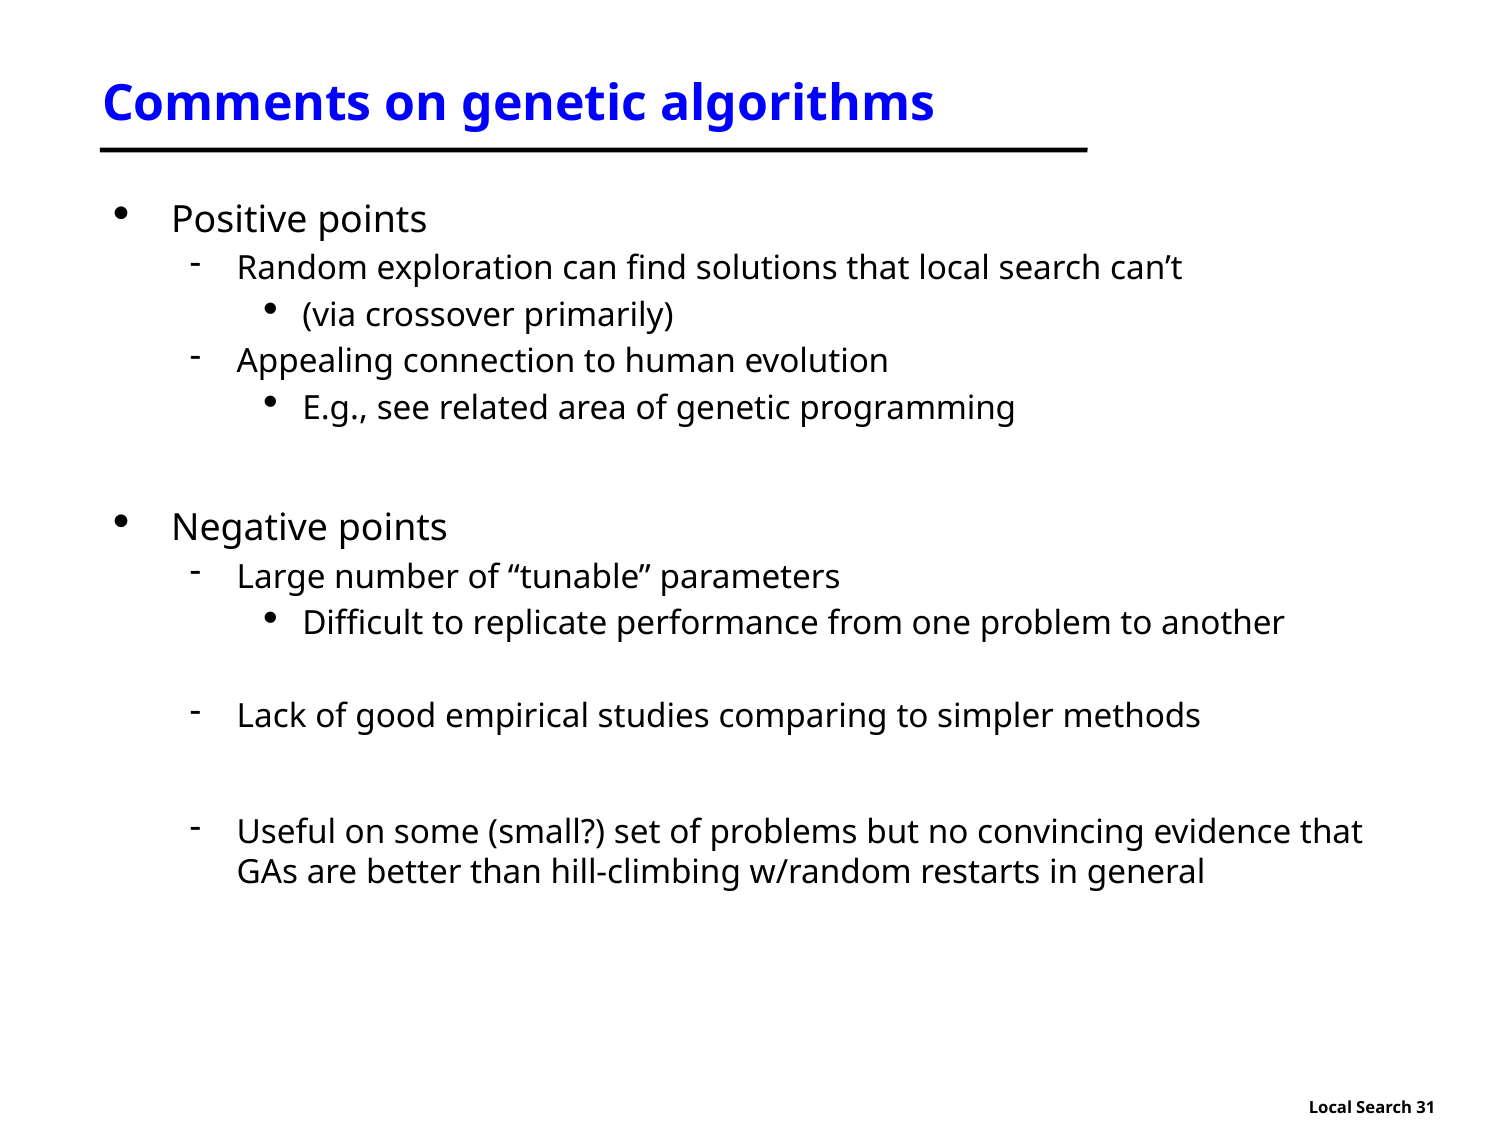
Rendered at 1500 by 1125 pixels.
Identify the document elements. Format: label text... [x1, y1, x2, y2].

list Positive points Random exploration can find solutions that local search can’t (via crossover primarily) Appealing connection to human evolution E.g., see related area of genetic programming Negative points Large number of “tunable” parameters Difficult to replicate performance from one problem to another Lack of good empirical studies comparing to simpler methods Useful on some (small?) set of problems but no convincing evidence that GAs are better than hill-climbing w/random restarts in general [99, 187, 1388, 1013]
title Comments on genetic algorithms [87, 50, 1363, 150]
